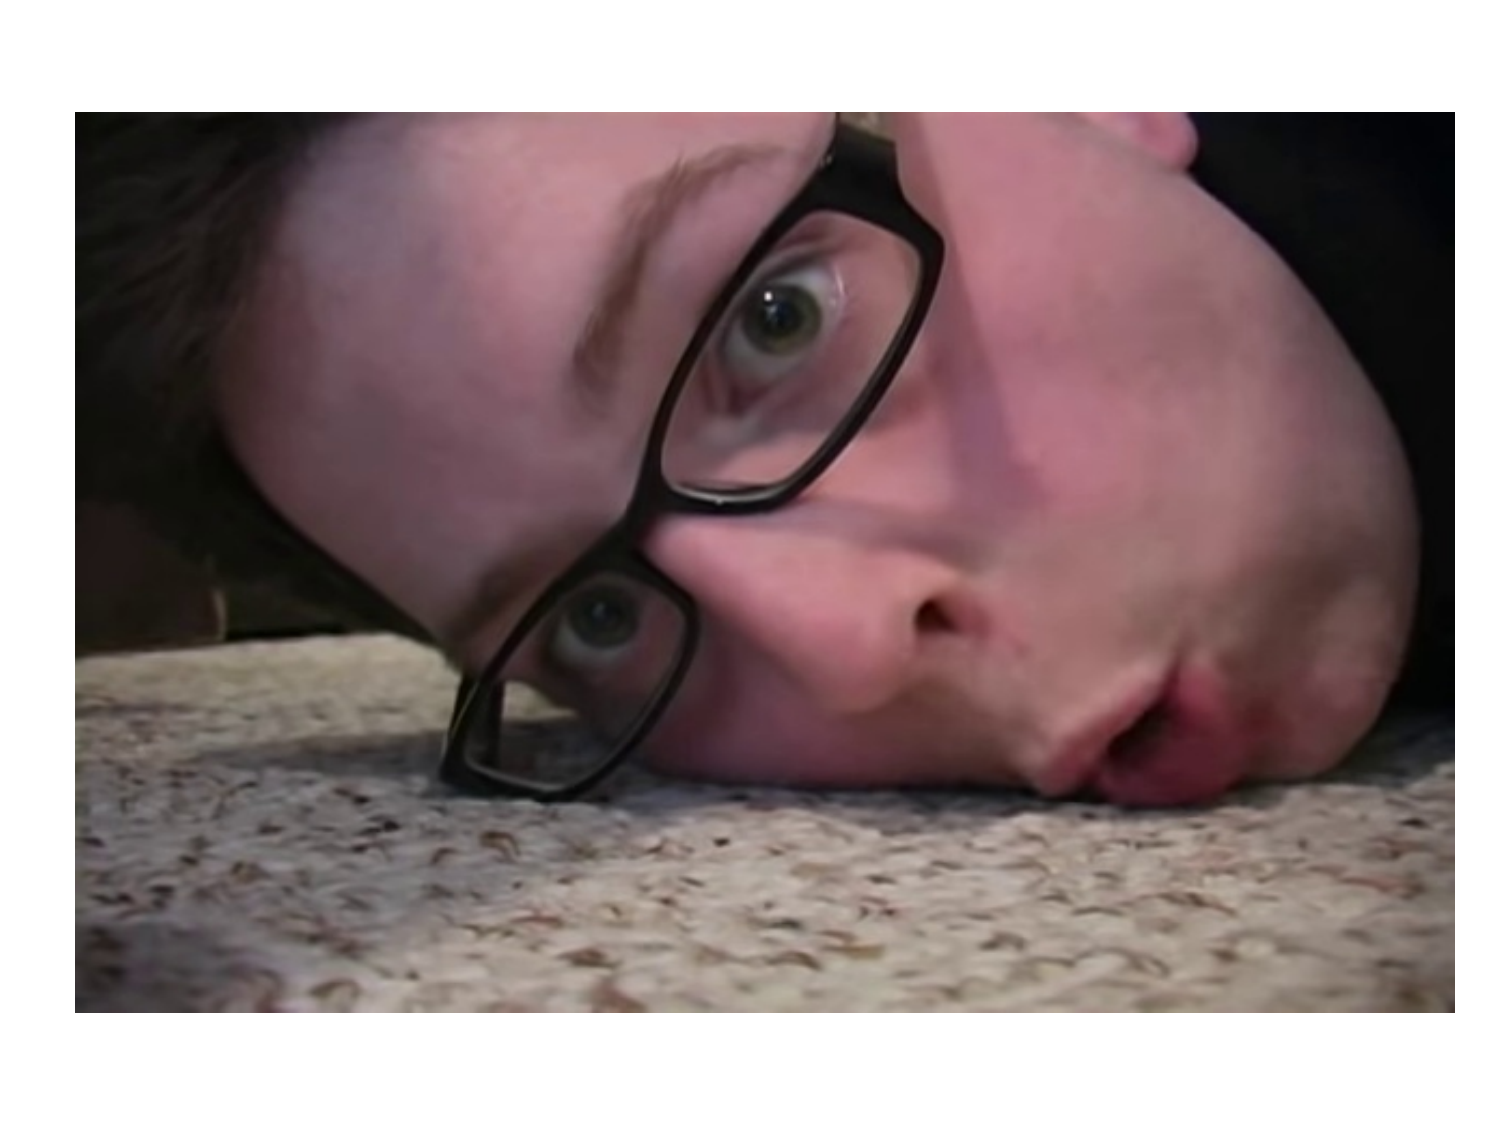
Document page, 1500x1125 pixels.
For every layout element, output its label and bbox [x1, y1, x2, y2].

picture [74, 112, 1456, 1013]
